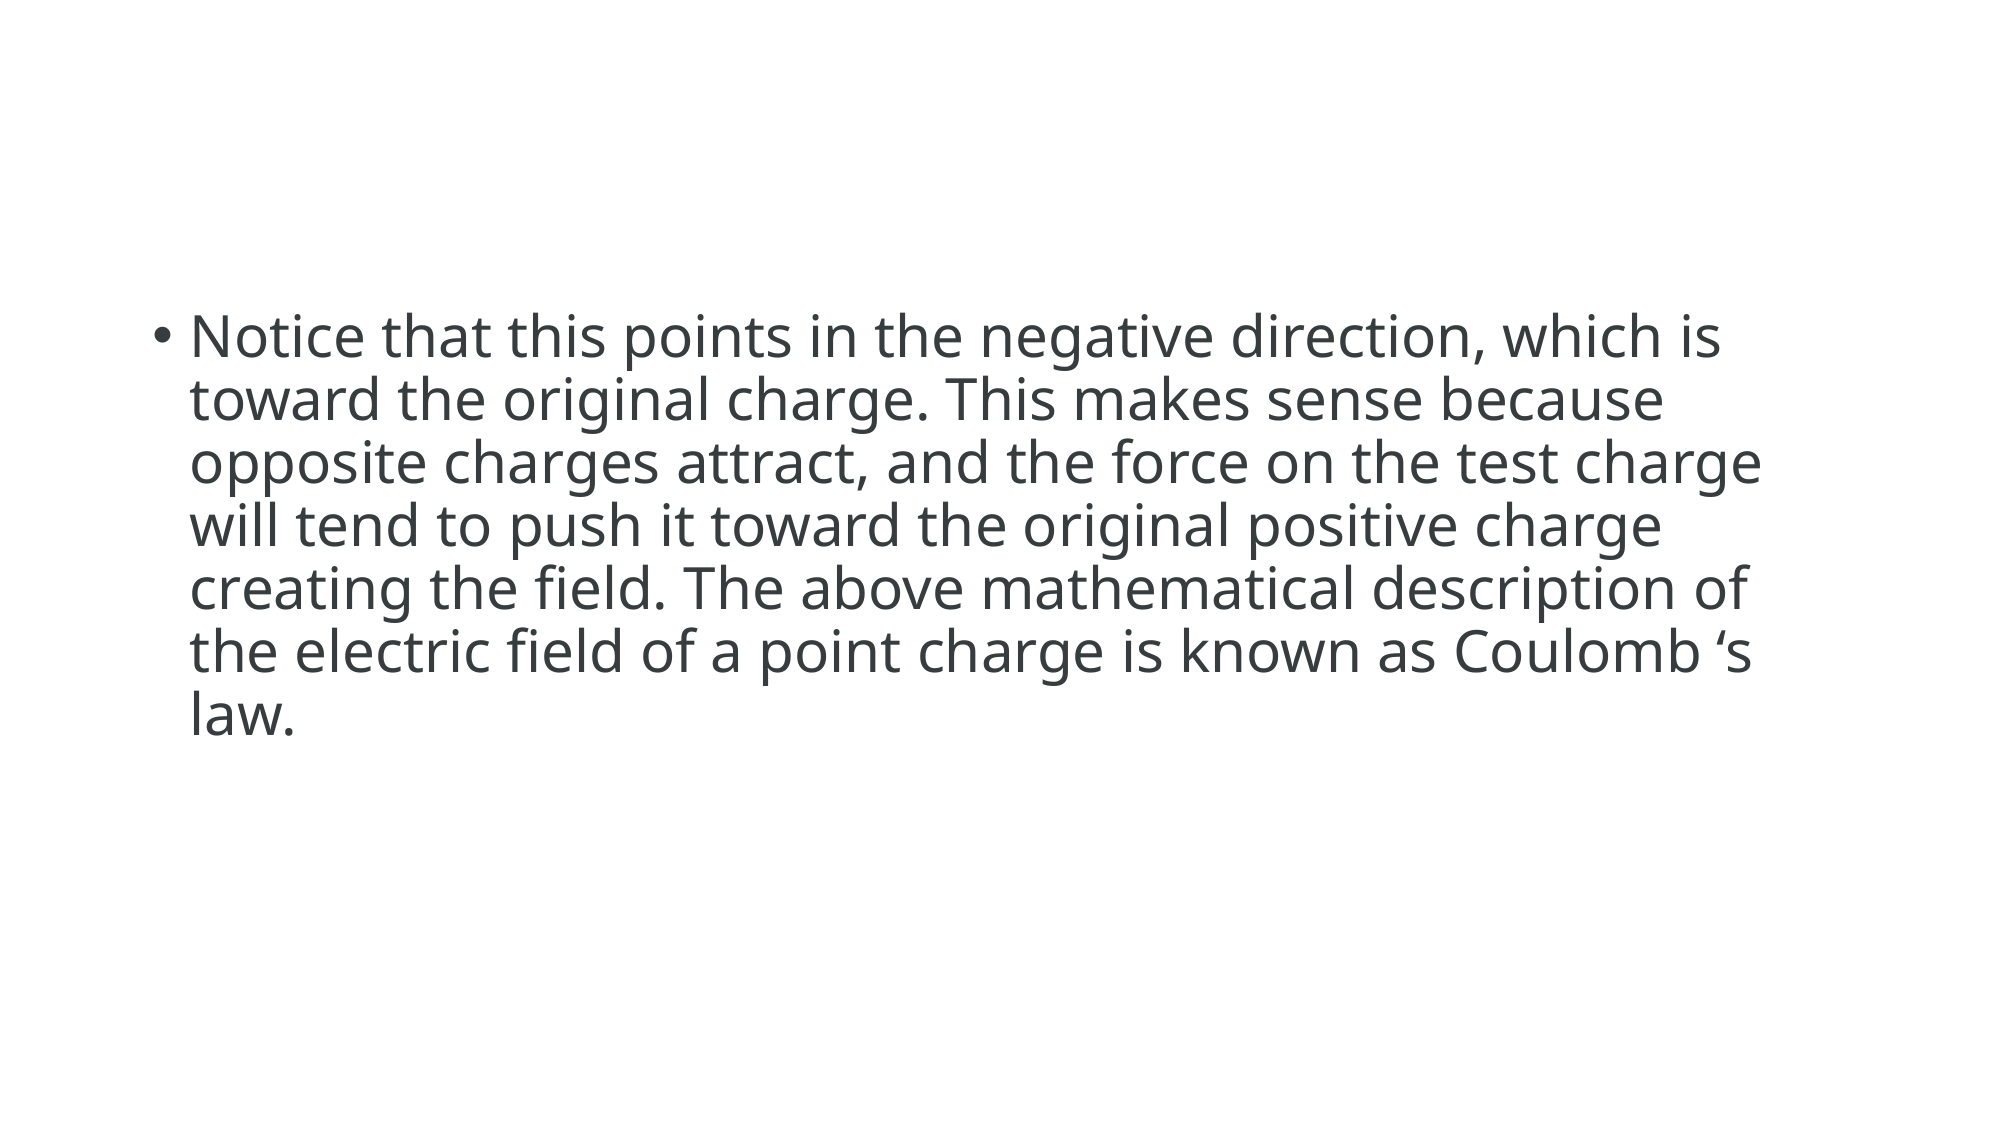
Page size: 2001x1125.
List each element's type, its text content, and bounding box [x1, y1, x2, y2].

list Notice that this points in the negative direction, which is toward the original charge. This makes sense because opposite charges attract, and the force on the test charge will tend to push it toward the original positive charge creating the field. The above mathematical description of the electric field of a point charge is known as Coulomb ‘s law. [137, 299, 1863, 1014]
